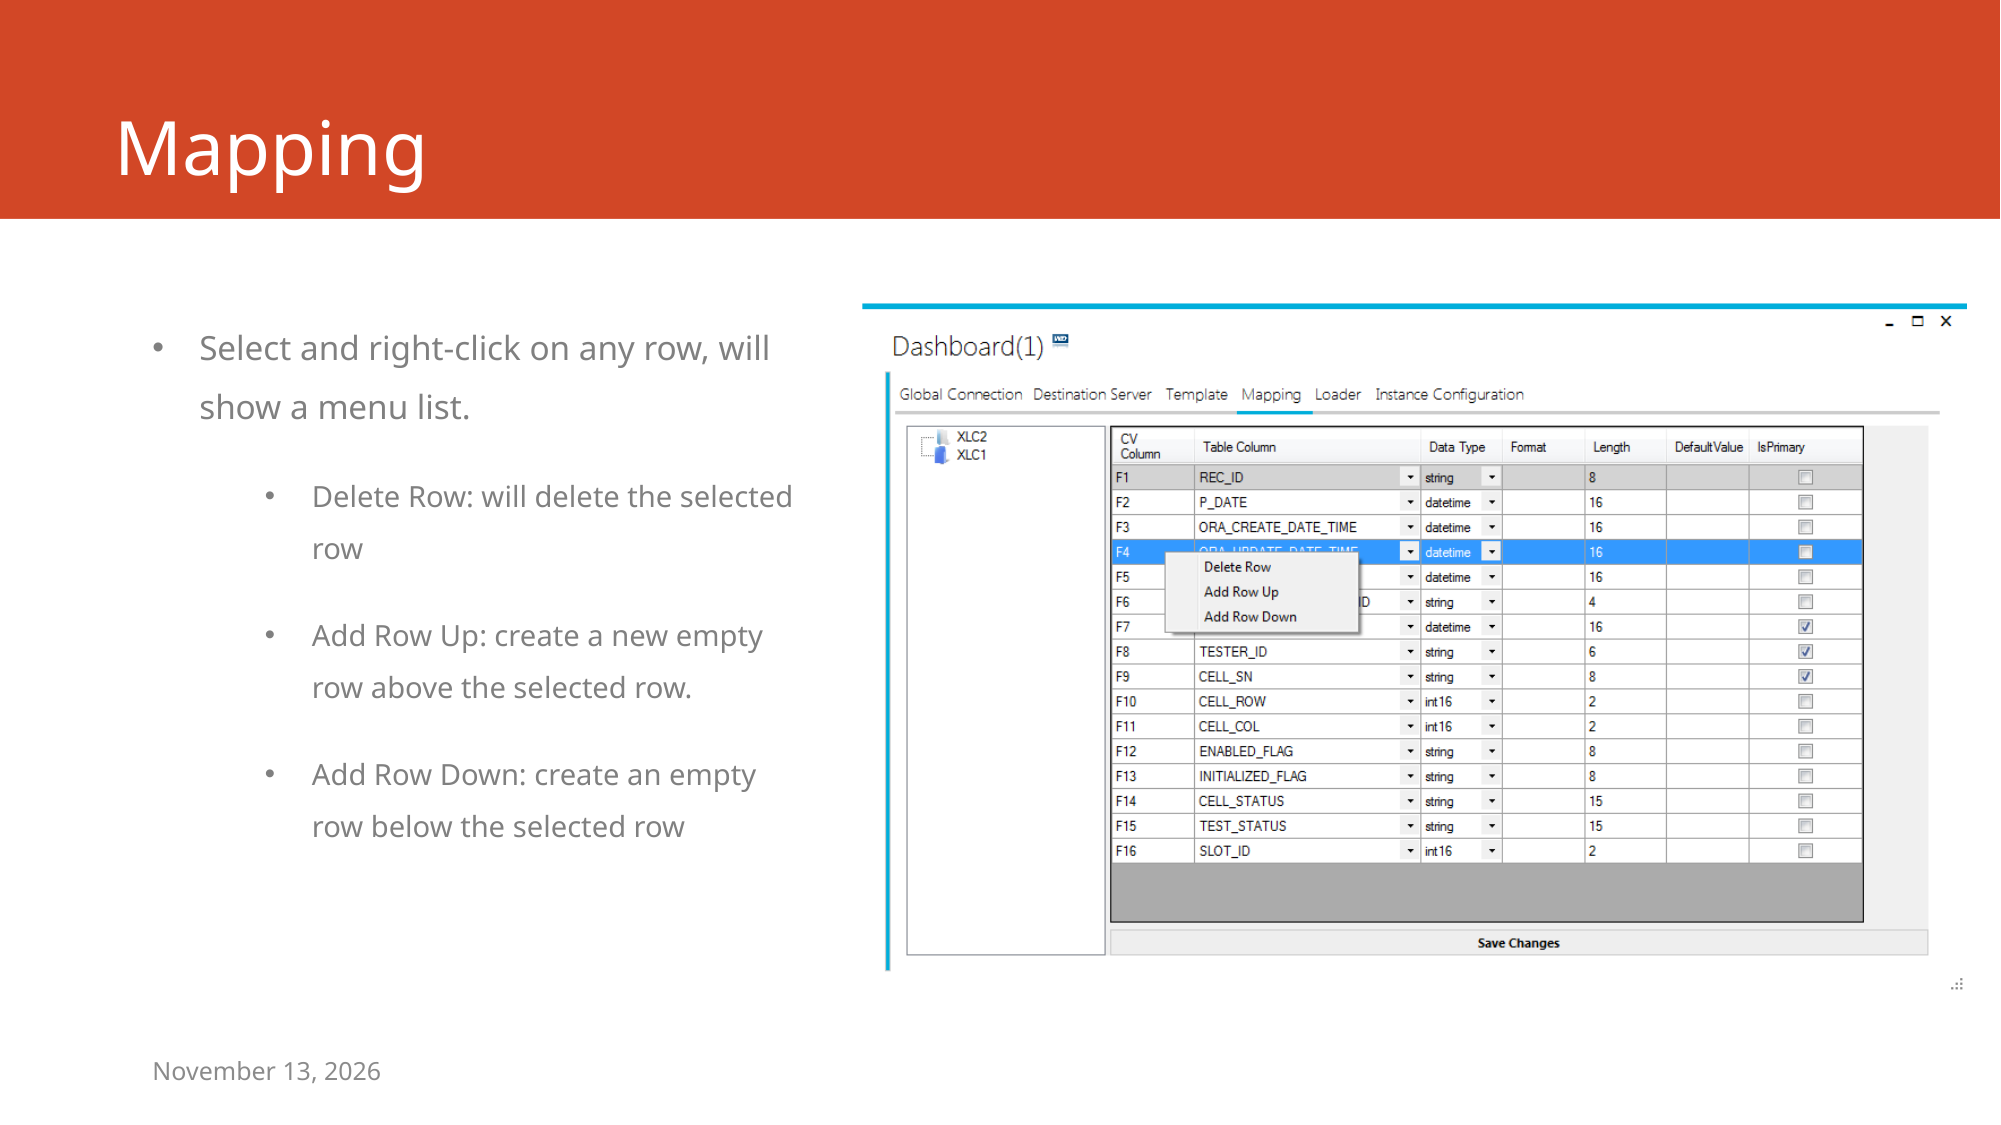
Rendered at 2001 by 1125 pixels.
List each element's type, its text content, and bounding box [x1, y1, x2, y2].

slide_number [137, 1042, 675, 1103]
list Select and right-click on any row, will show a menu list. Delete Row: will delete the selected row Add Row Up: create a new empty row above the selected row. Add Row Down: create an empty row below the selected row [137, 299, 822, 1014]
title Mapping [99, 0, 1863, 199]
picture [859, 299, 1967, 994]
